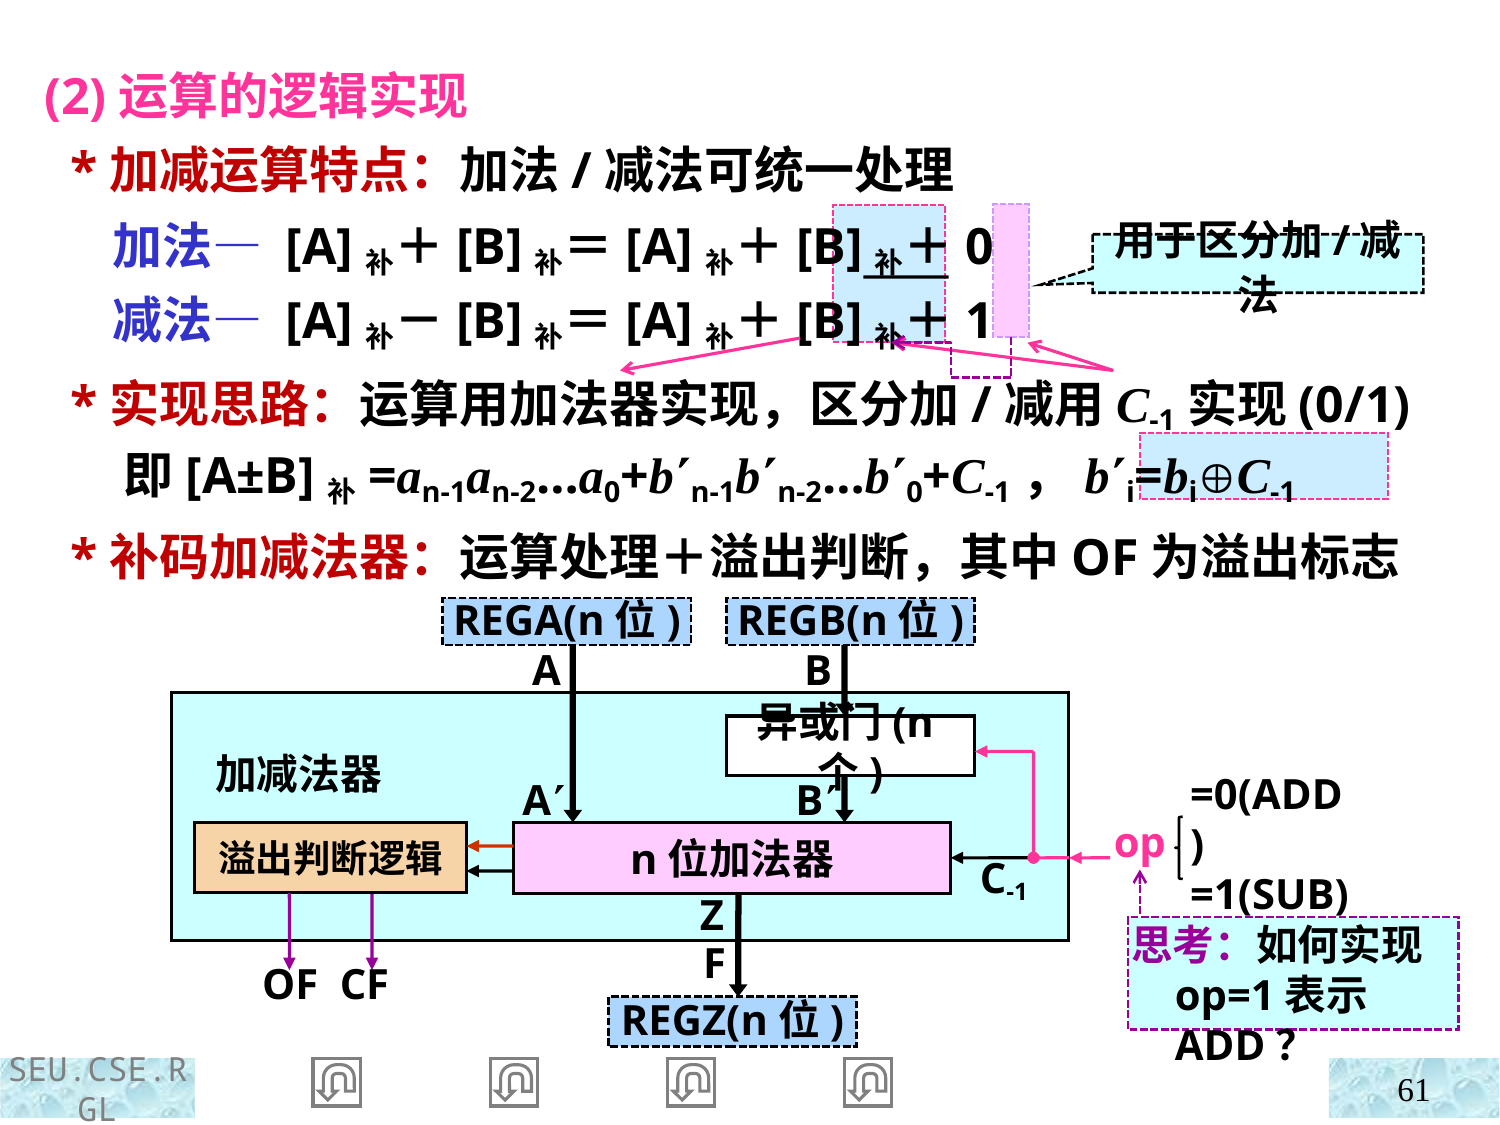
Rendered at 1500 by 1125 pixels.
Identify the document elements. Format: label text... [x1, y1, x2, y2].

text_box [1013, 337, 1114, 371]
text_box 即[A±B]补=an-1an-2…a0+bn-1bn-2…b0+C-1，bi=biC-1 [29, 444, 1471, 503]
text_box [619, 337, 888, 371]
text_box *实现思路：运算用加法器实现，区分加/减用C-1实现(0/1) [29, 349, 1471, 444]
text_box 用于区分加/减法 [1085, 234, 1424, 293]
text_box [490, 1058, 538, 1107]
slide_number 61 [1328, 1058, 1500, 1118]
text_box [844, 1058, 892, 1106]
text_box *补码加减法器：运算处理＋溢出判断，其中OF为溢出标志 [29, 503, 1471, 594]
text_box [667, 1058, 715, 1106]
text_box [313, 1058, 361, 1106]
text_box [29, 115, 1081, 353]
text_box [170, 597, 1355, 1048]
text_box (2)运算的逻辑实现 [29, 42, 1471, 133]
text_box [890, 336, 1012, 378]
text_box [0, 1058, 195, 1118]
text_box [1360, 869, 1459, 1030]
